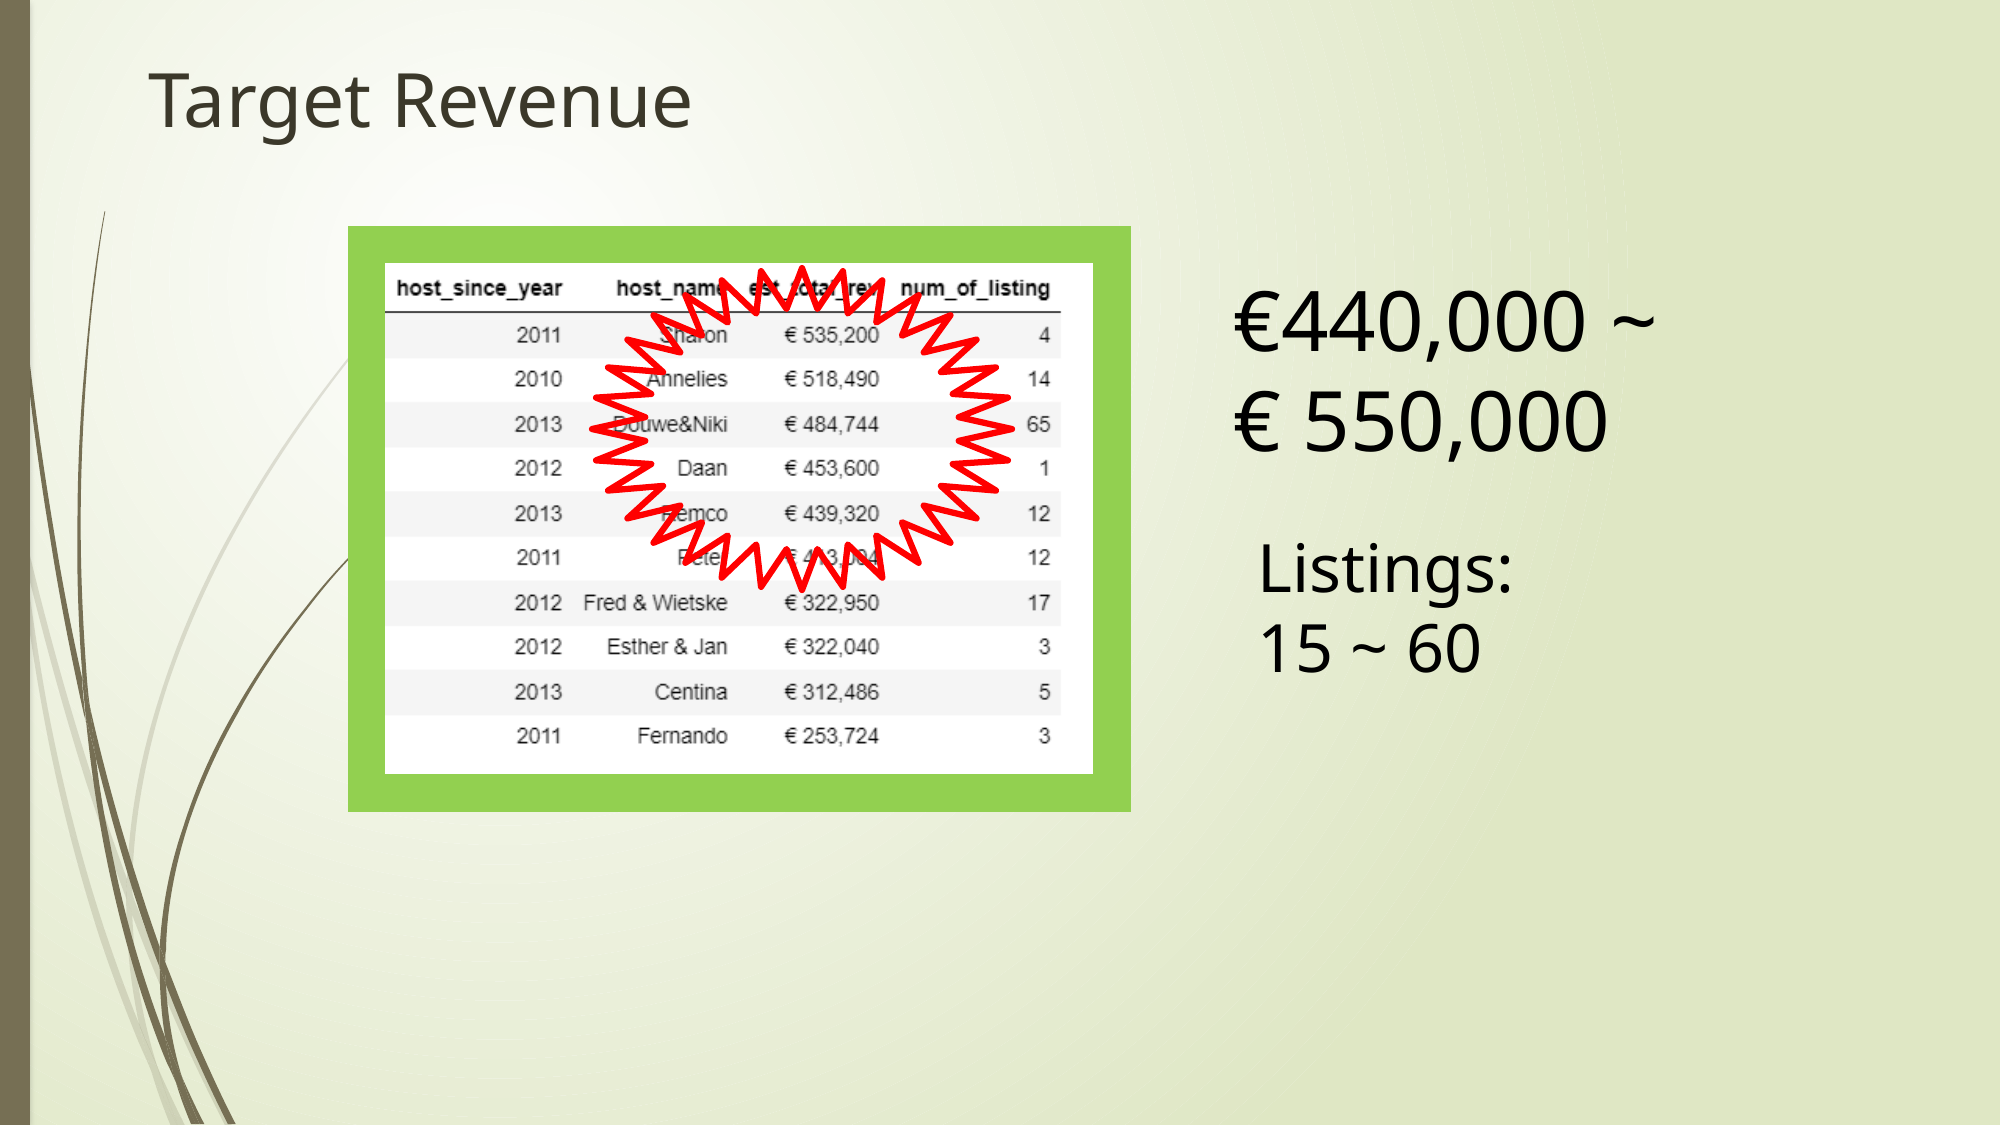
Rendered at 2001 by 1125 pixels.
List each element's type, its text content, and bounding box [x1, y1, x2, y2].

title Target Revenue [133, 45, 1867, 233]
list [384, 262, 1094, 775]
text_box Listings: 15 ~ 60 [1242, 518, 1791, 694]
text_box €440,000 ~ € 550,000 [1218, 261, 1814, 476]
